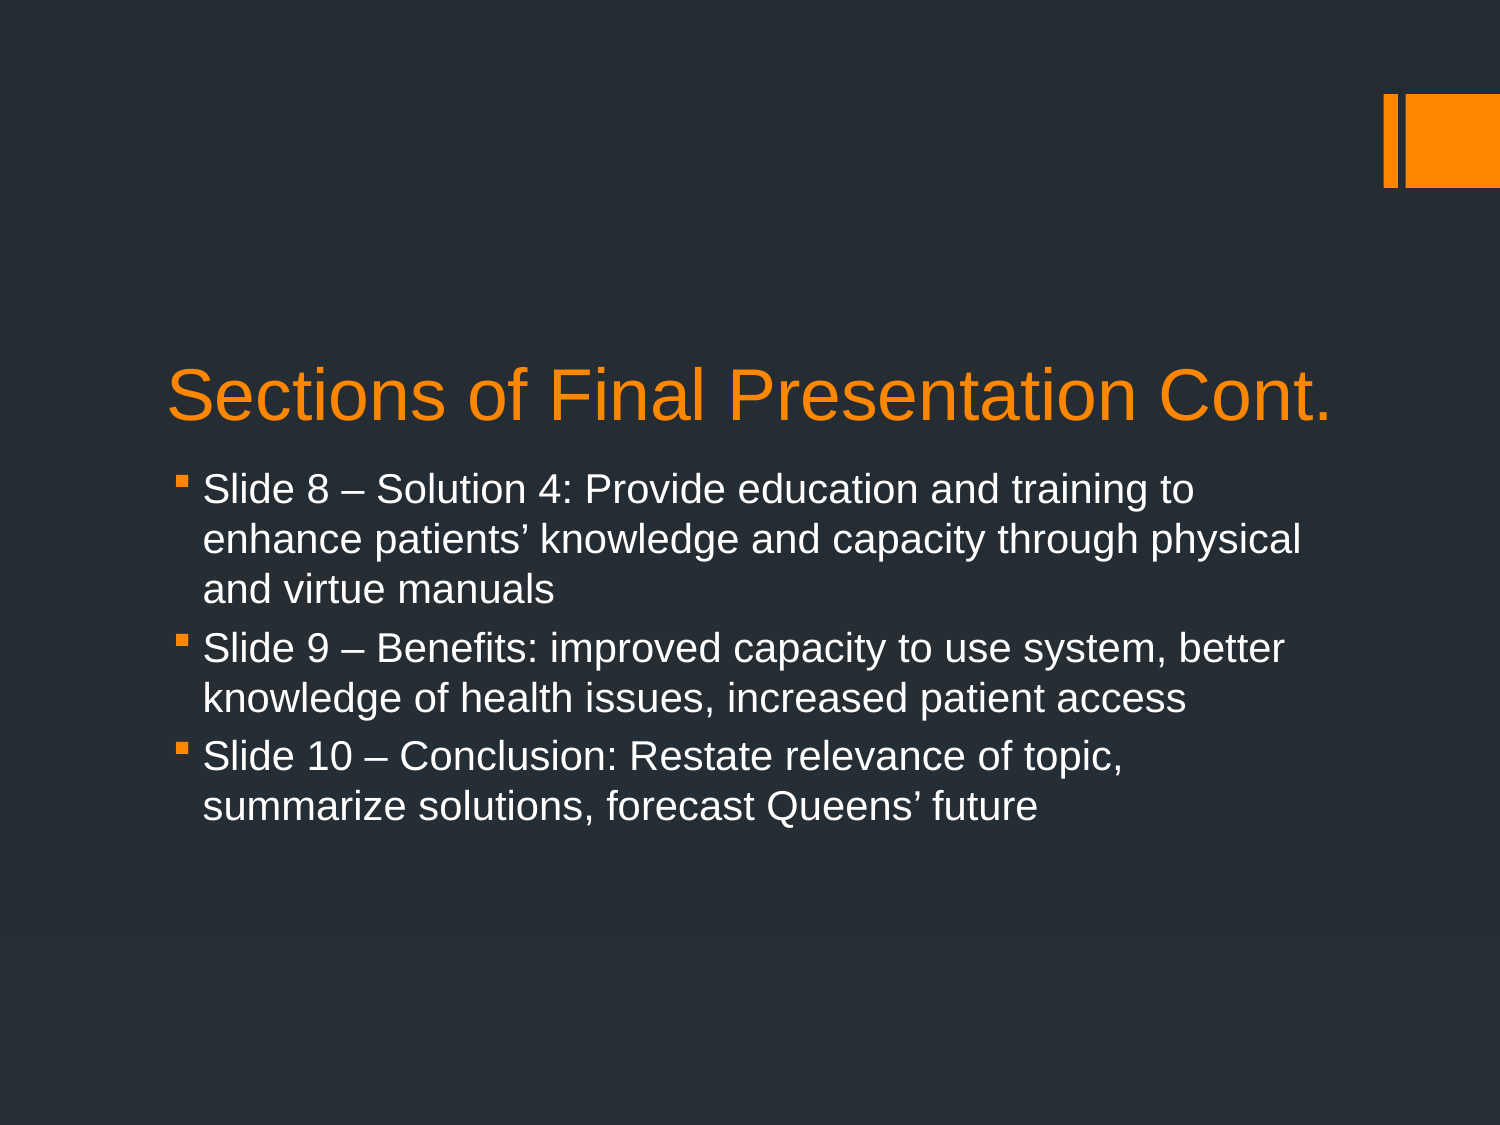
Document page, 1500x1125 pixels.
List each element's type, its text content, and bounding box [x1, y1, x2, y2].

title Sections of Final Presentation Cont. [150, 253, 1350, 443]
list Slide 8 – Solution 4: Provide education and training to enhance patients’ knowledge and capacity through physical and virtue manuals Slide 9 – Benefits: improved capacity to use system, better knowledge of health issues, increased patient access Slide 10 – Conclusion: Restate relevance of topic, summarize solutions, forecast Queens’ future [150, 454, 1350, 1035]
